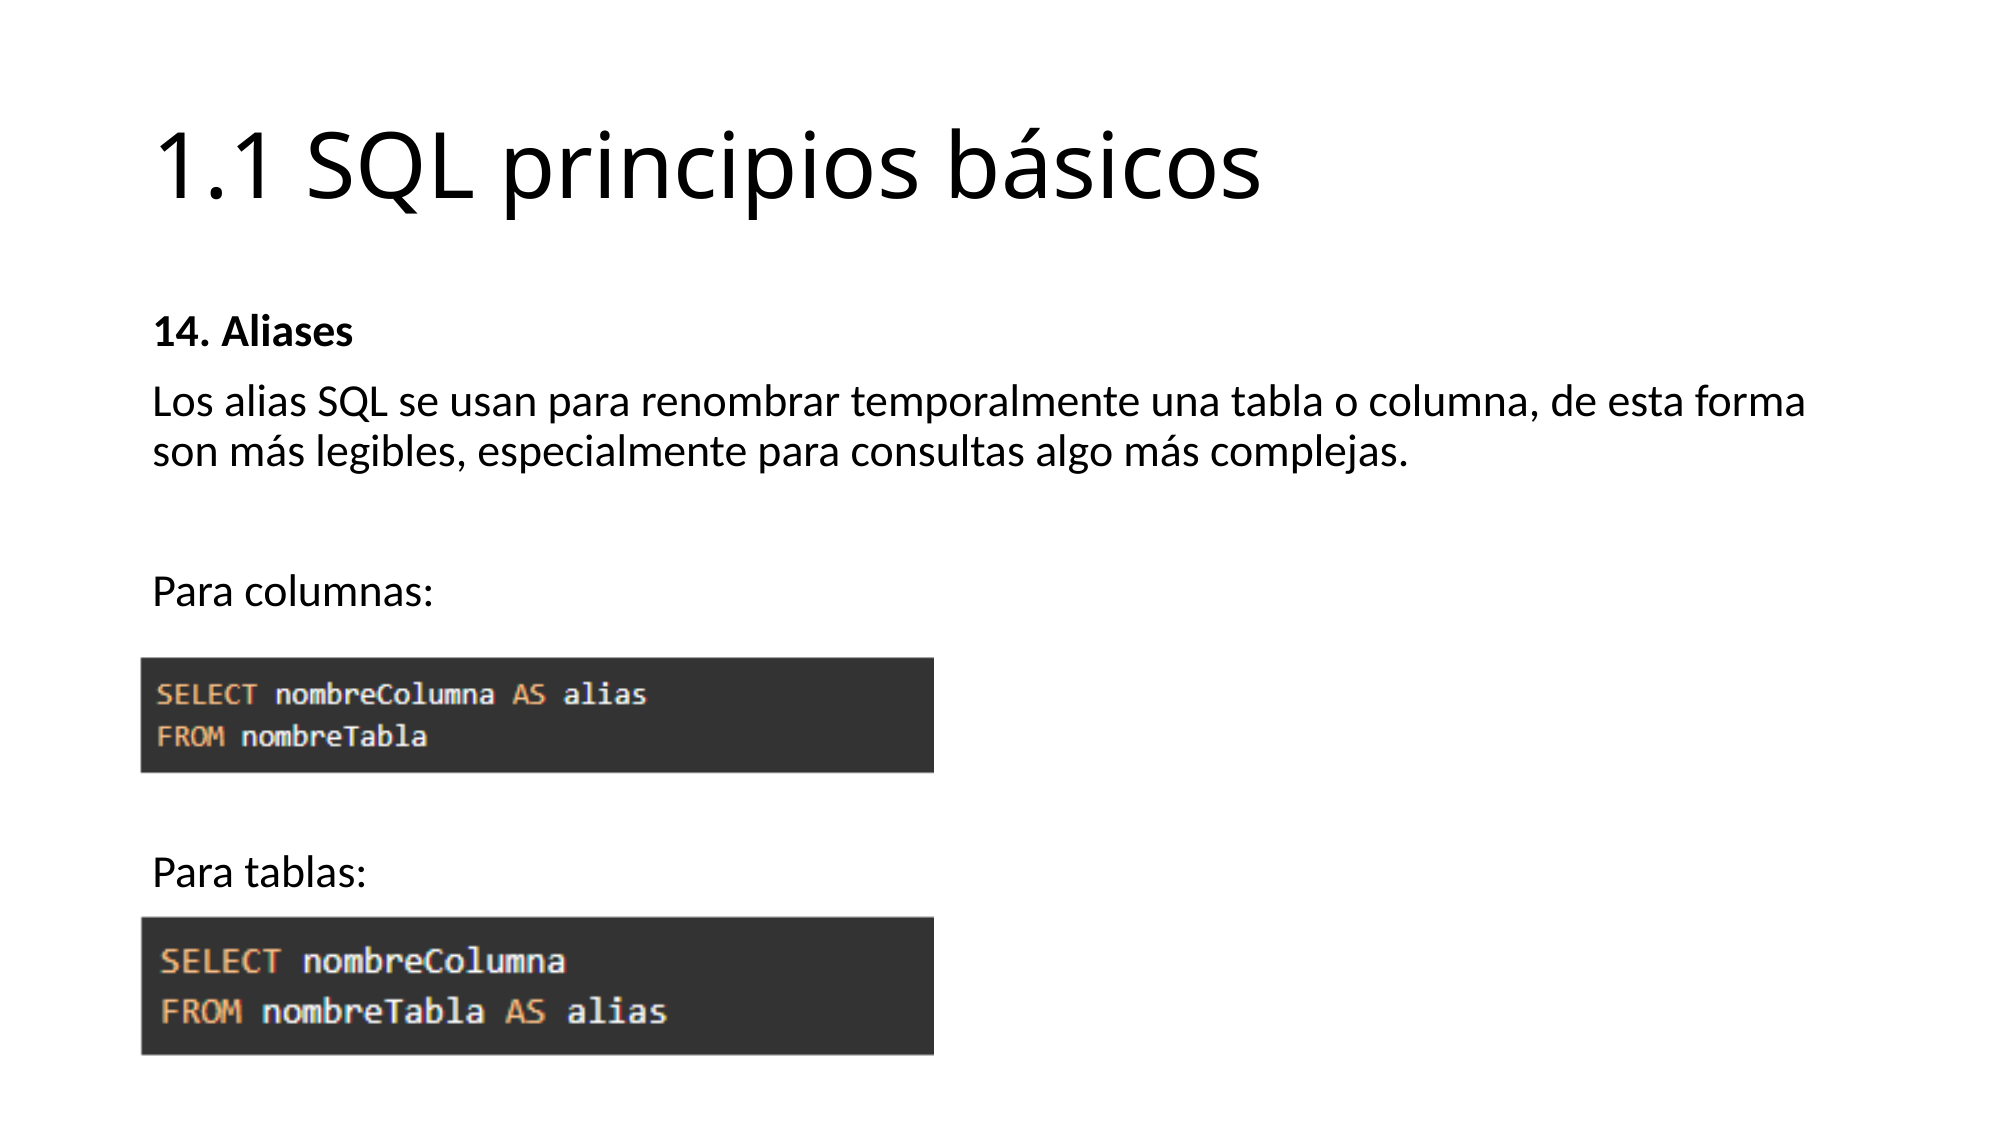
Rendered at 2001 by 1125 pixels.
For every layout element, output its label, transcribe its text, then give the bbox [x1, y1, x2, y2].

picture [137, 910, 934, 1085]
list 14. Aliases Los alias SQL se usan para renombrar temporalmente una tabla o columna, de esta forma son más legibles, especialmente para consultas algo más complejas. Para columnas: Para tablas: [137, 299, 1863, 1014]
picture [137, 656, 934, 780]
title 1.1 SQL principios básicos [137, 59, 1863, 278]
